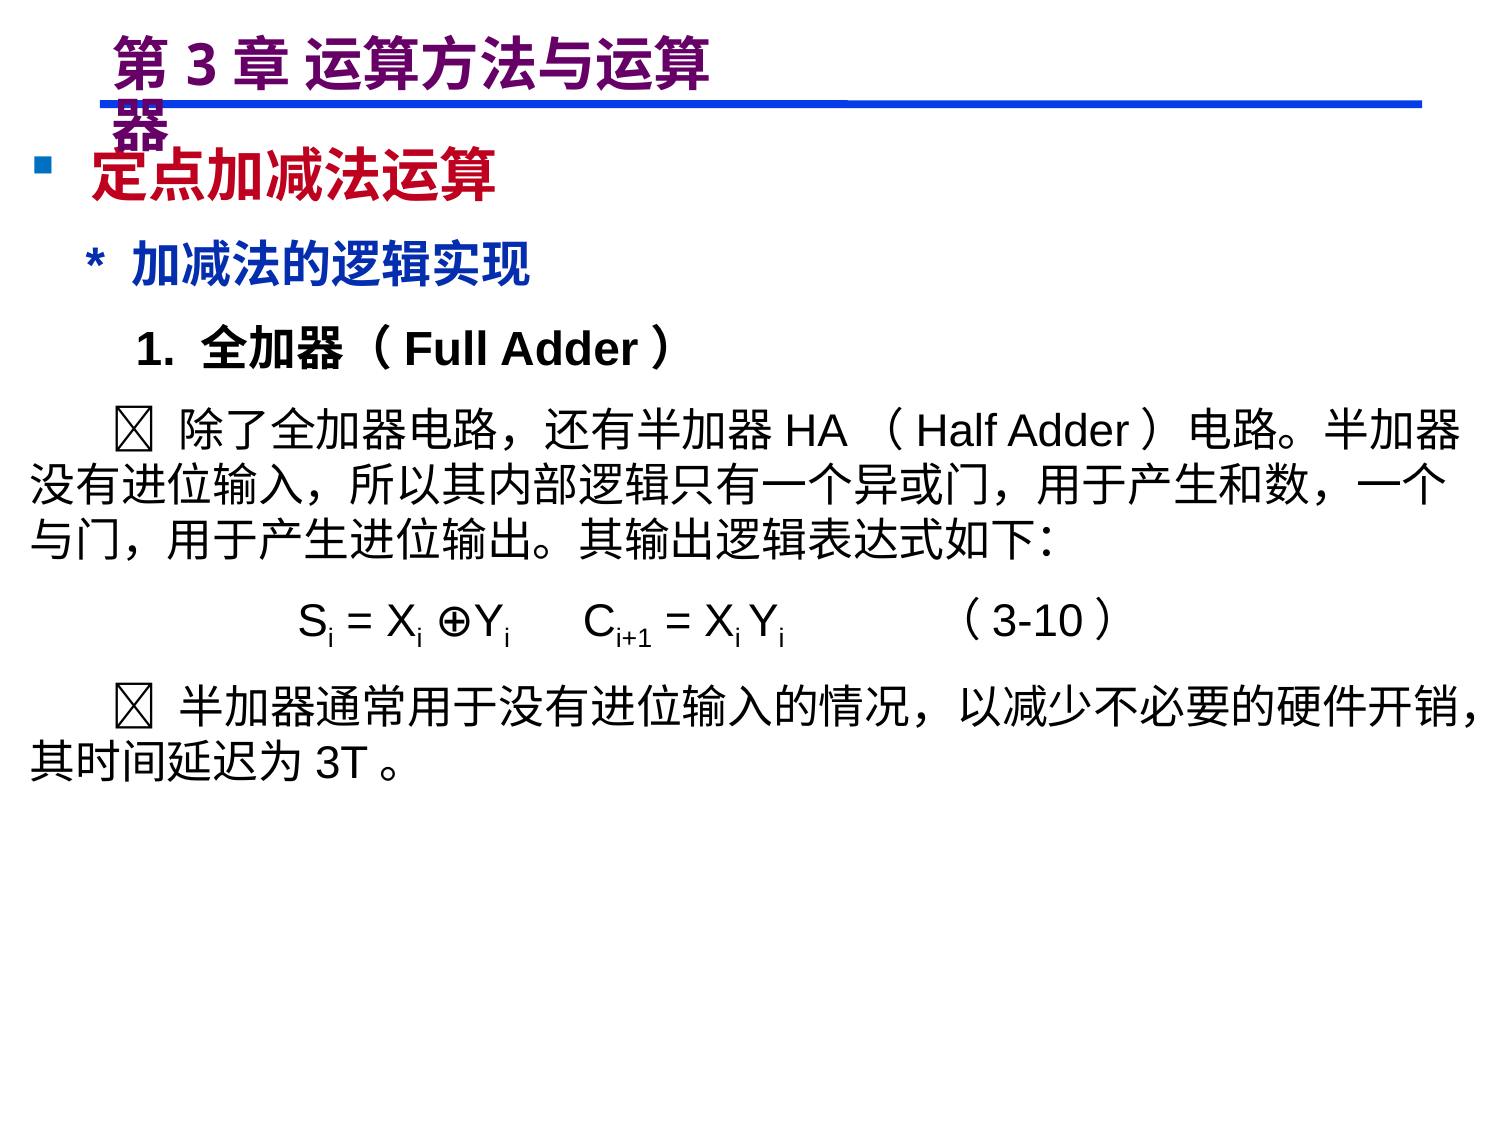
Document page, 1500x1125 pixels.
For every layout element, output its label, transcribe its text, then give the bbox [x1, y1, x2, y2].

title 第3章 运算方法与运算器 [100, 32, 769, 230]
subtitle 定点加减法运算 * 加减法的逻辑实现 1. 全加器（Full Adder）  除了全加器电路，还有半加器HA（Half Adder）电路。半加器没有进位输入，所以其内部逻辑只有一个异或门，用于产生和数，一个与门，用于产生进位输出。其输出逻辑表达式如下： Si = Xi ⊕Yi Ci+1 = Xi Yi （3-10）  半加器通常用于没有进位输入的情况，以减少不必要的硬件开销，其时间延迟为3T。 [14, 129, 1481, 800]
